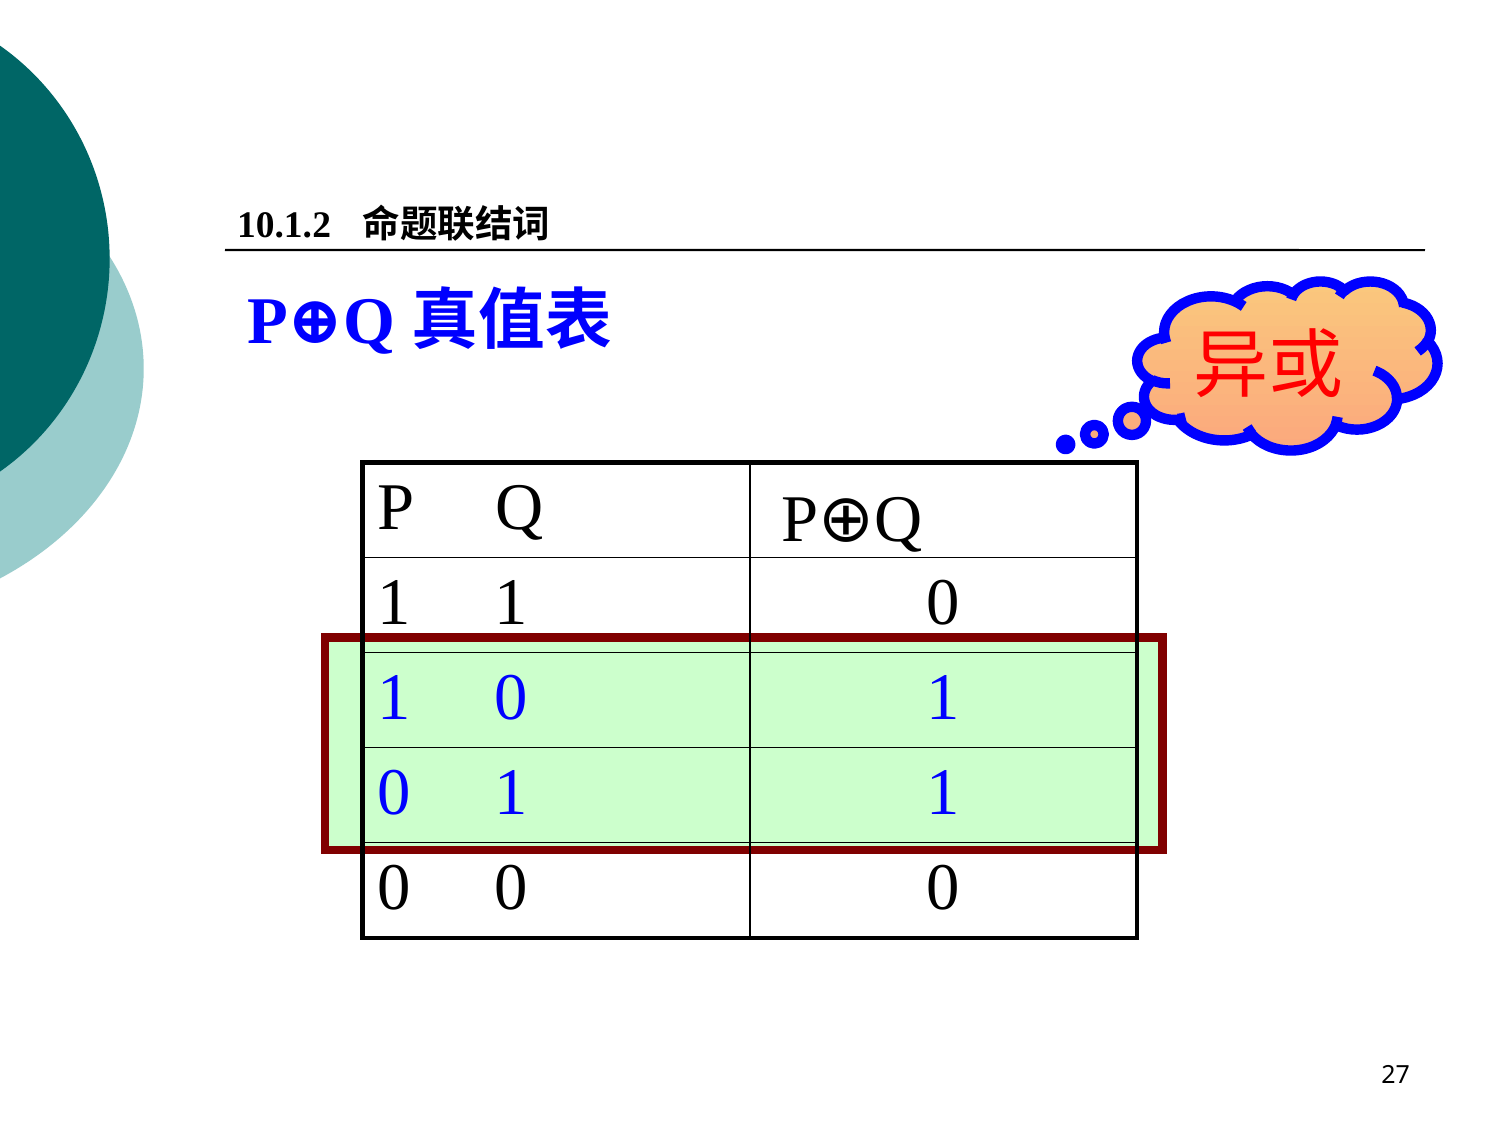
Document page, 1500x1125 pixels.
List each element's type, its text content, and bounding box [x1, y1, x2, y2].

text_box 10.1.2 命题联结词 [222, 192, 638, 253]
table_cell 1 1 [365, 558, 749, 652]
table_cell 1 [751, 748, 1135, 842]
table_cell 0 1 [365, 748, 749, 842]
text_box 异或 [1060, 439, 1071, 450]
text_box 异或 [1084, 424, 1104, 444]
table_cell 0 [751, 558, 1135, 652]
text_box [1139, 637, 1163, 850]
table_header P⊕Q [751, 465, 1135, 557]
slide_number 27 [1074, 1025, 1425, 1100]
text_box 异或 [1137, 281, 1438, 451]
text_box 异或 [1117, 406, 1147, 435]
table_cell 1 [751, 653, 1135, 747]
table_cell 0 0 [365, 843, 749, 936]
table_cell 1 0 [365, 653, 749, 747]
text_box [324, 637, 360, 850]
text_box P⊕Q真值表 [232, 269, 627, 365]
table_header P Q [365, 465, 749, 557]
table_cell 0 [751, 843, 1135, 936]
